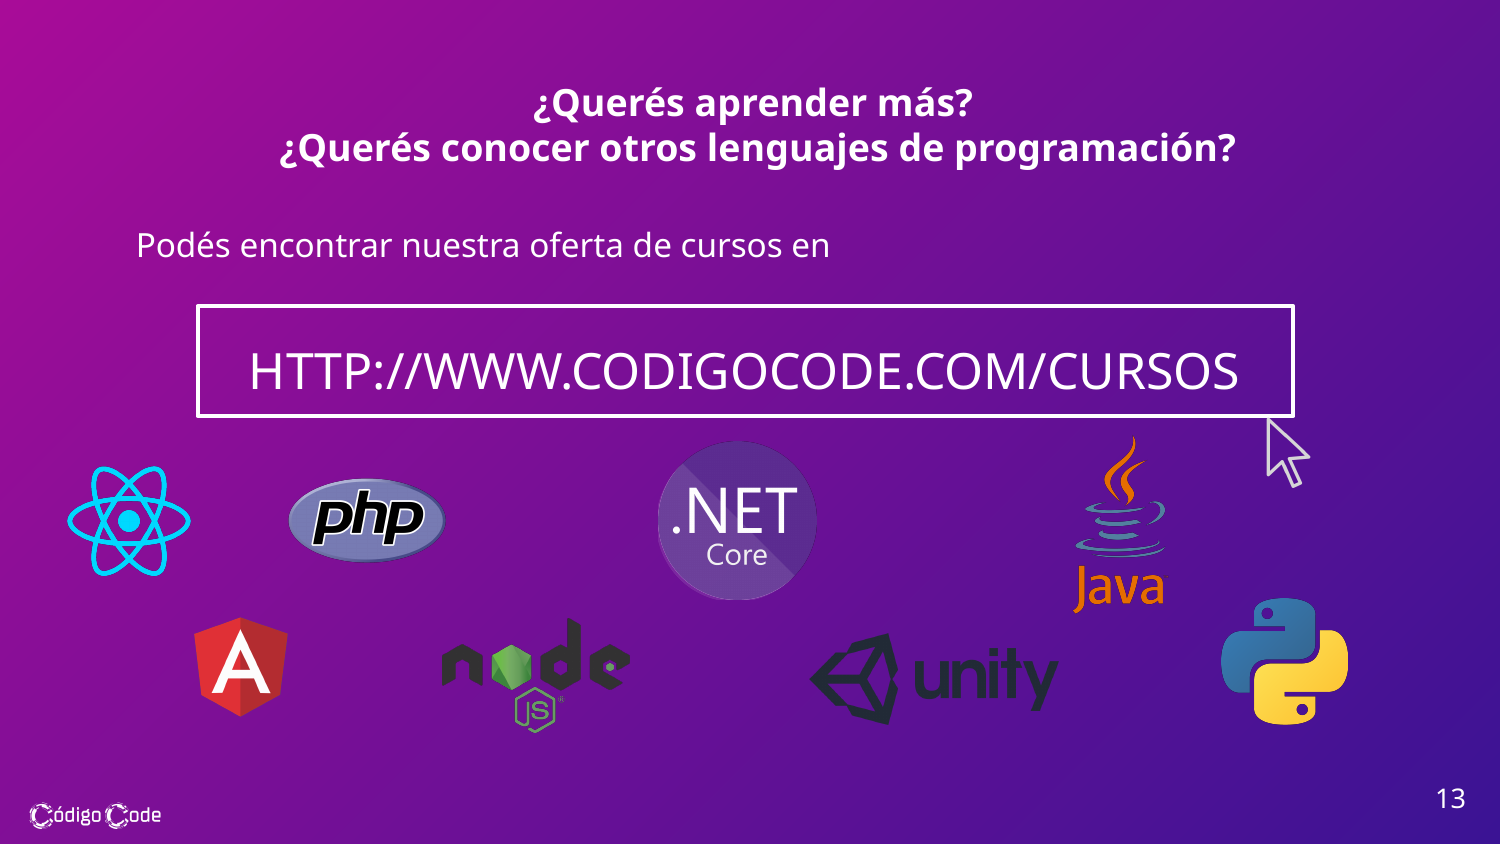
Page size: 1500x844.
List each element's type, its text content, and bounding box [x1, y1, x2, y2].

picture [658, 441, 817, 600]
picture [1221, 598, 1348, 725]
text_box [196, 384, 1295, 418]
picture [285, 476, 448, 565]
picture [24, 790, 167, 841]
picture [194, 617, 288, 717]
text_box HTTP://WWW.CODIGOCODE.COM/CURSOS [176, 339, 1314, 384]
picture [442, 617, 630, 733]
text_box ¿Querés aprender más? ¿Querés conocer otros lenguajes de programación? [247, 71, 1270, 177]
picture [63, 454, 195, 587]
picture [1065, 433, 1174, 615]
text_box Podés encontrar nuestra oferta de cursos en [135, 224, 1273, 269]
picture [808, 633, 1060, 725]
slide_number 13 [1391, 766, 1482, 832]
picture [1243, 409, 1327, 493]
text_box [196, 304, 1295, 339]
